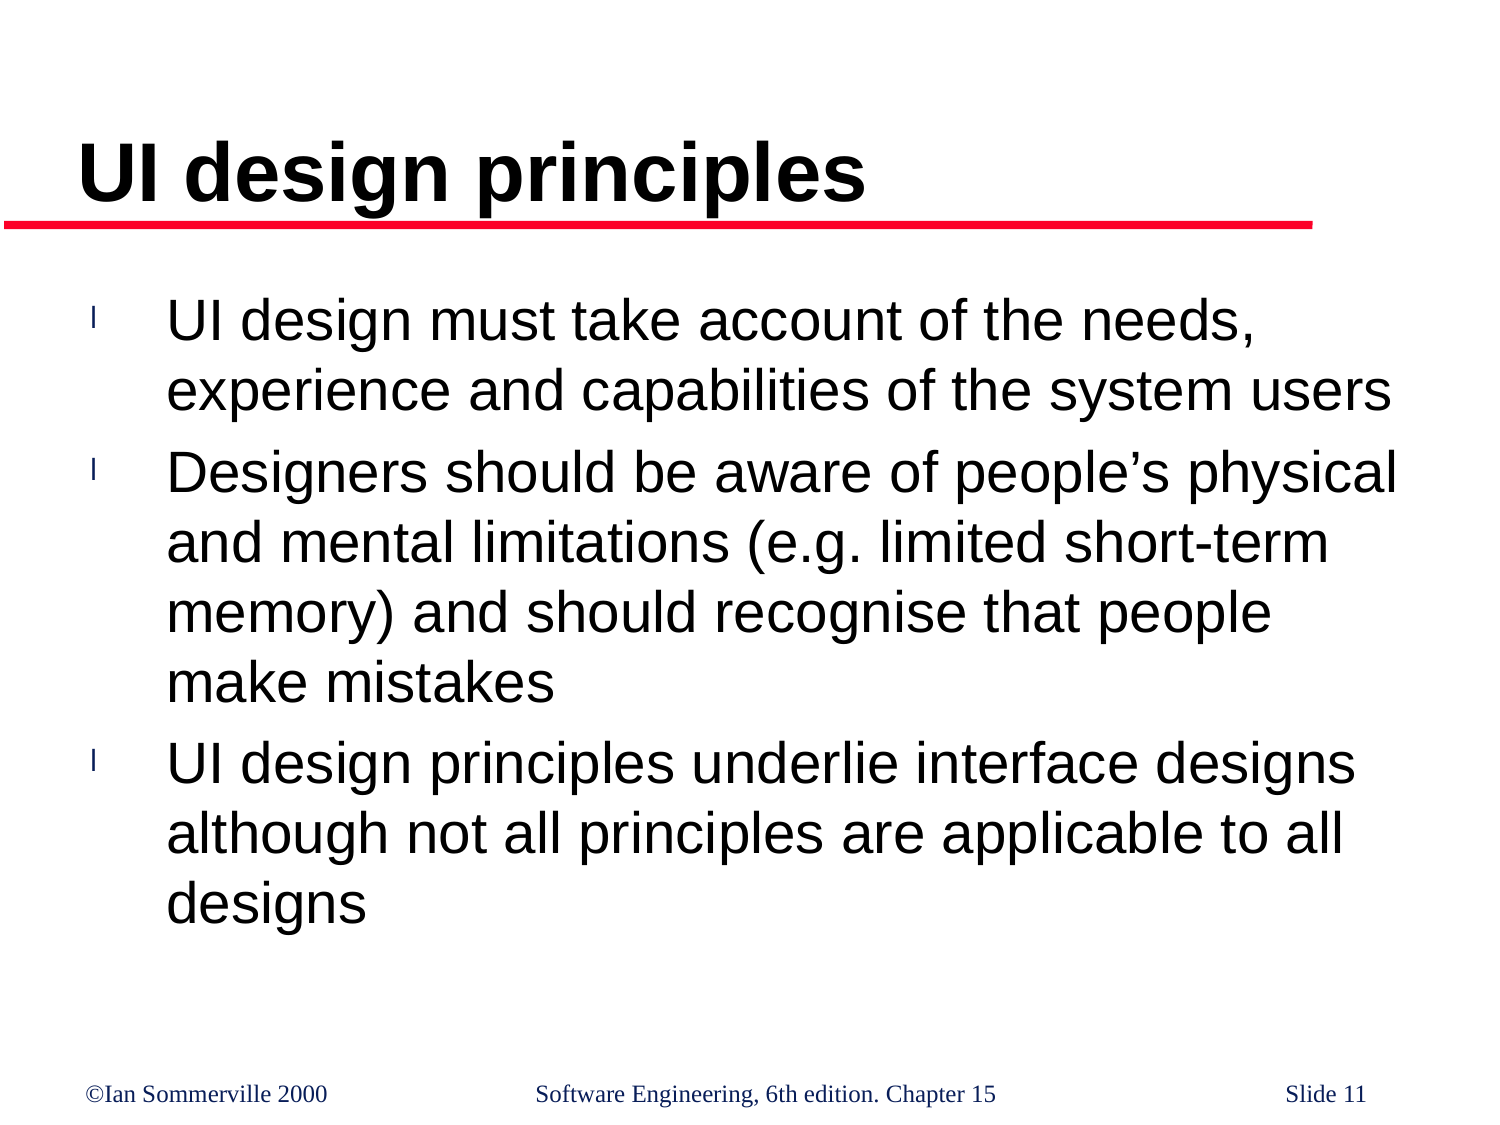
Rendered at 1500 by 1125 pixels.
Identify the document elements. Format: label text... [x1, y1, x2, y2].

list UI design must take account of the needs, experience and capabilities of the system users Designers should be aware of people’s physical and mental limitations (e.g. limited short-term memory) and should recognise that people make mistakes UI design principles underlie interface designs although not all principles are applicable to all designs [74, 274, 1444, 954]
title UI design principles [61, 42, 1451, 226]
